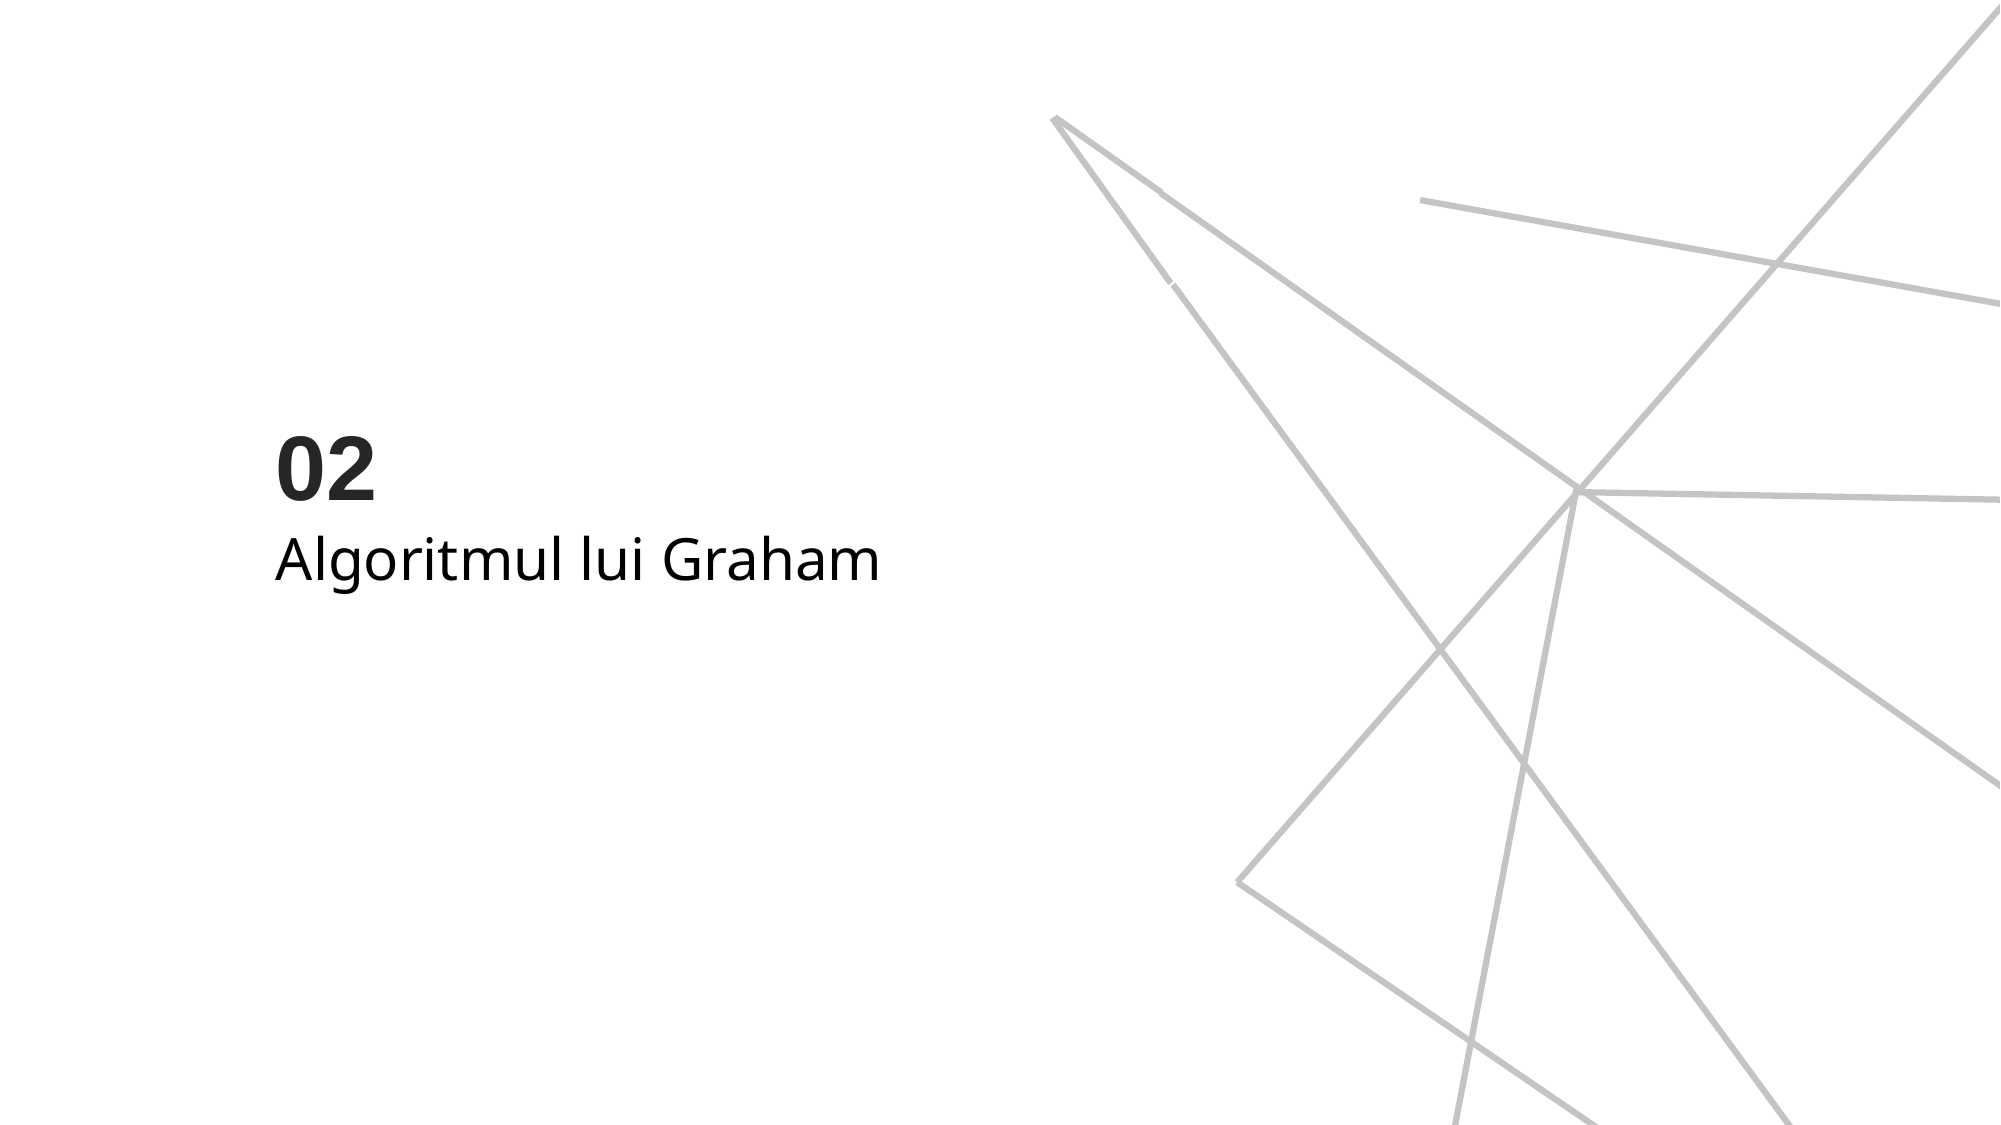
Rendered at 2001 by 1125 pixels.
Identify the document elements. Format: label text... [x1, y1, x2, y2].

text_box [1084, 0, 2000, 1125]
text_box 02 [261, 401, 537, 514]
text_box Algoritmul lui Graham [261, 514, 1084, 600]
